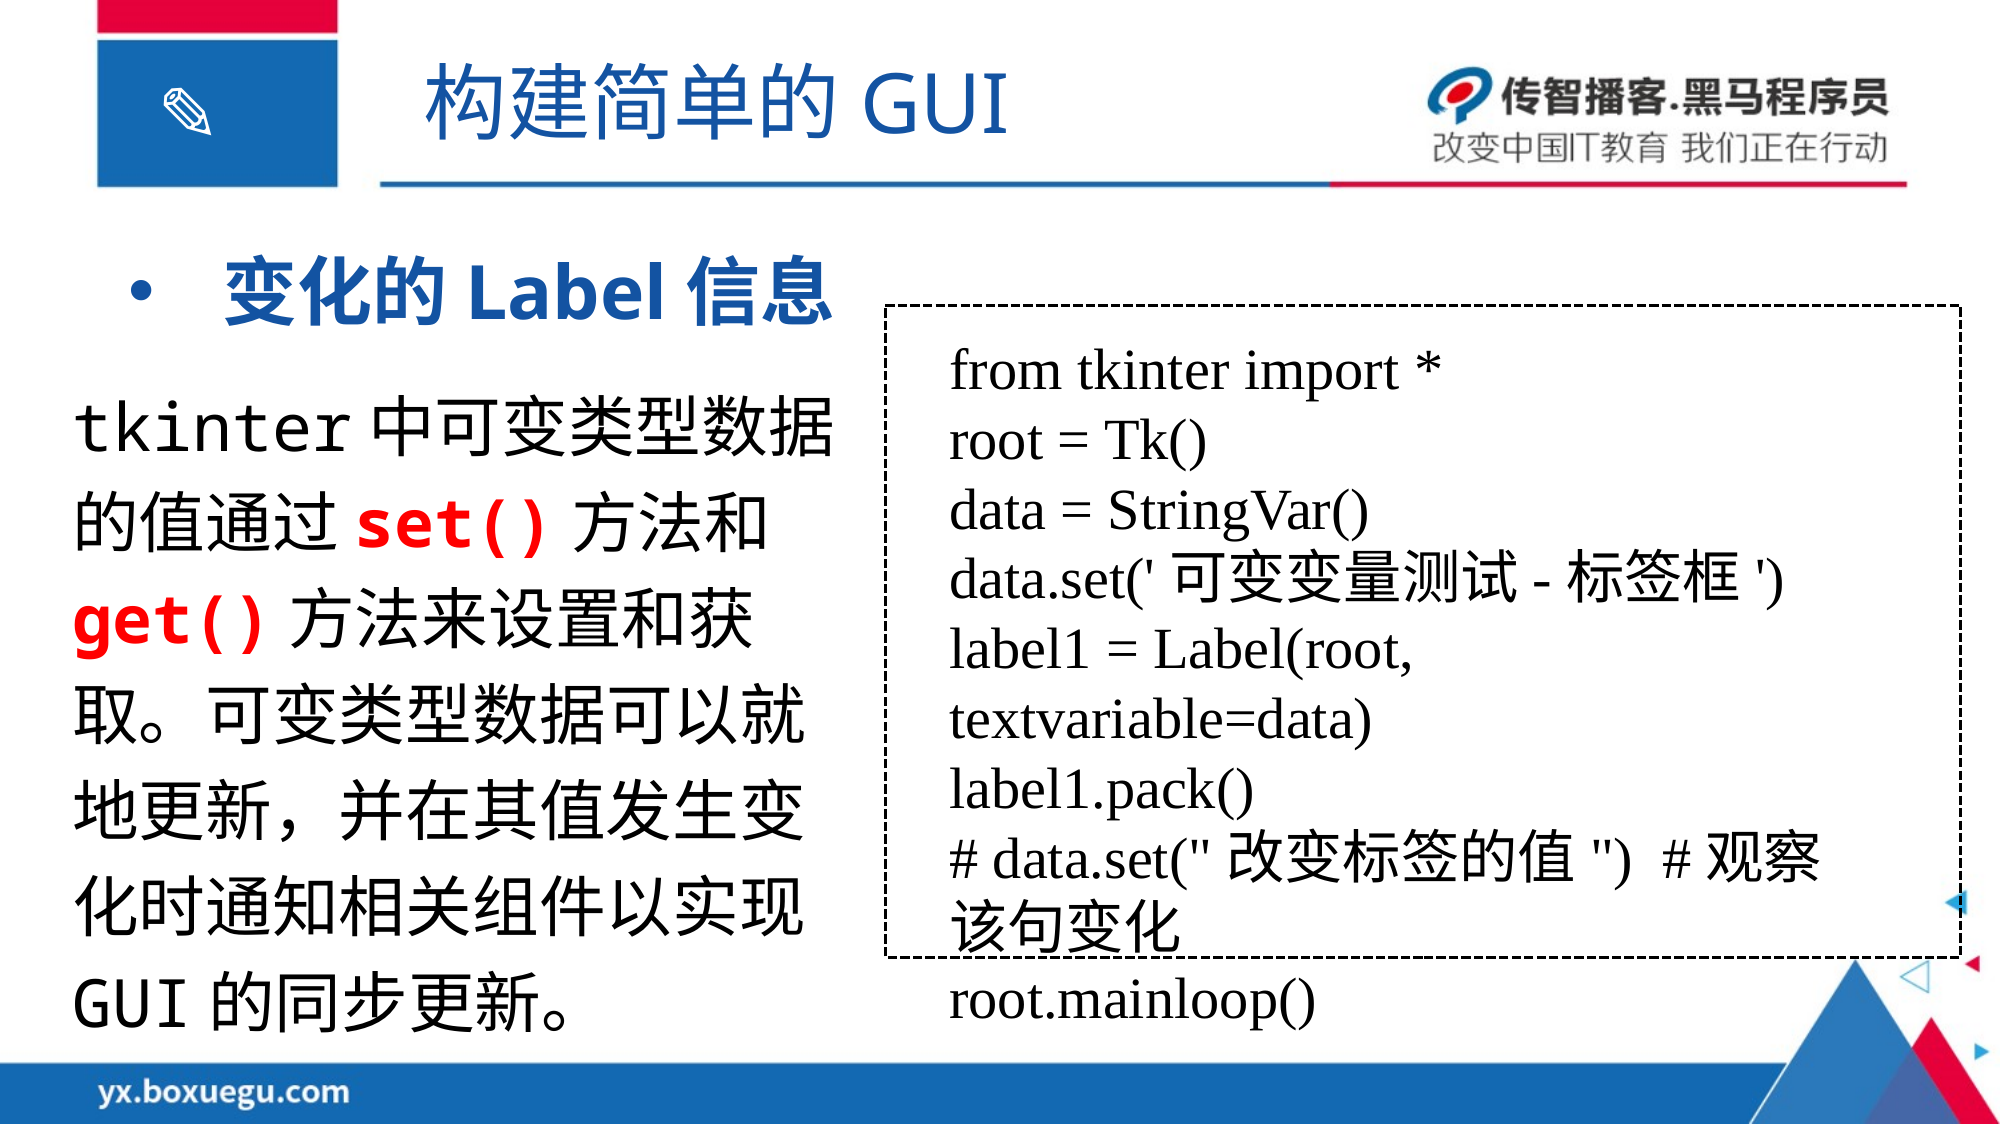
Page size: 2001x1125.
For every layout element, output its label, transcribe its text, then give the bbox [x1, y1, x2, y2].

picture [0, 0, 2000, 1124]
text_box tkinter中可变类型数据的值通过set()方法和get()方法来设置和获取。可变类型数据可以就地更新，并在其值发生变化时通知相关组件以实现GUI的同步更新。 [57, 361, 852, 1048]
text_box 构建简单的GUI [409, 43, 1292, 158]
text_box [885, 305, 1961, 975]
text_box 变化的Label信息 [113, 237, 1313, 342]
